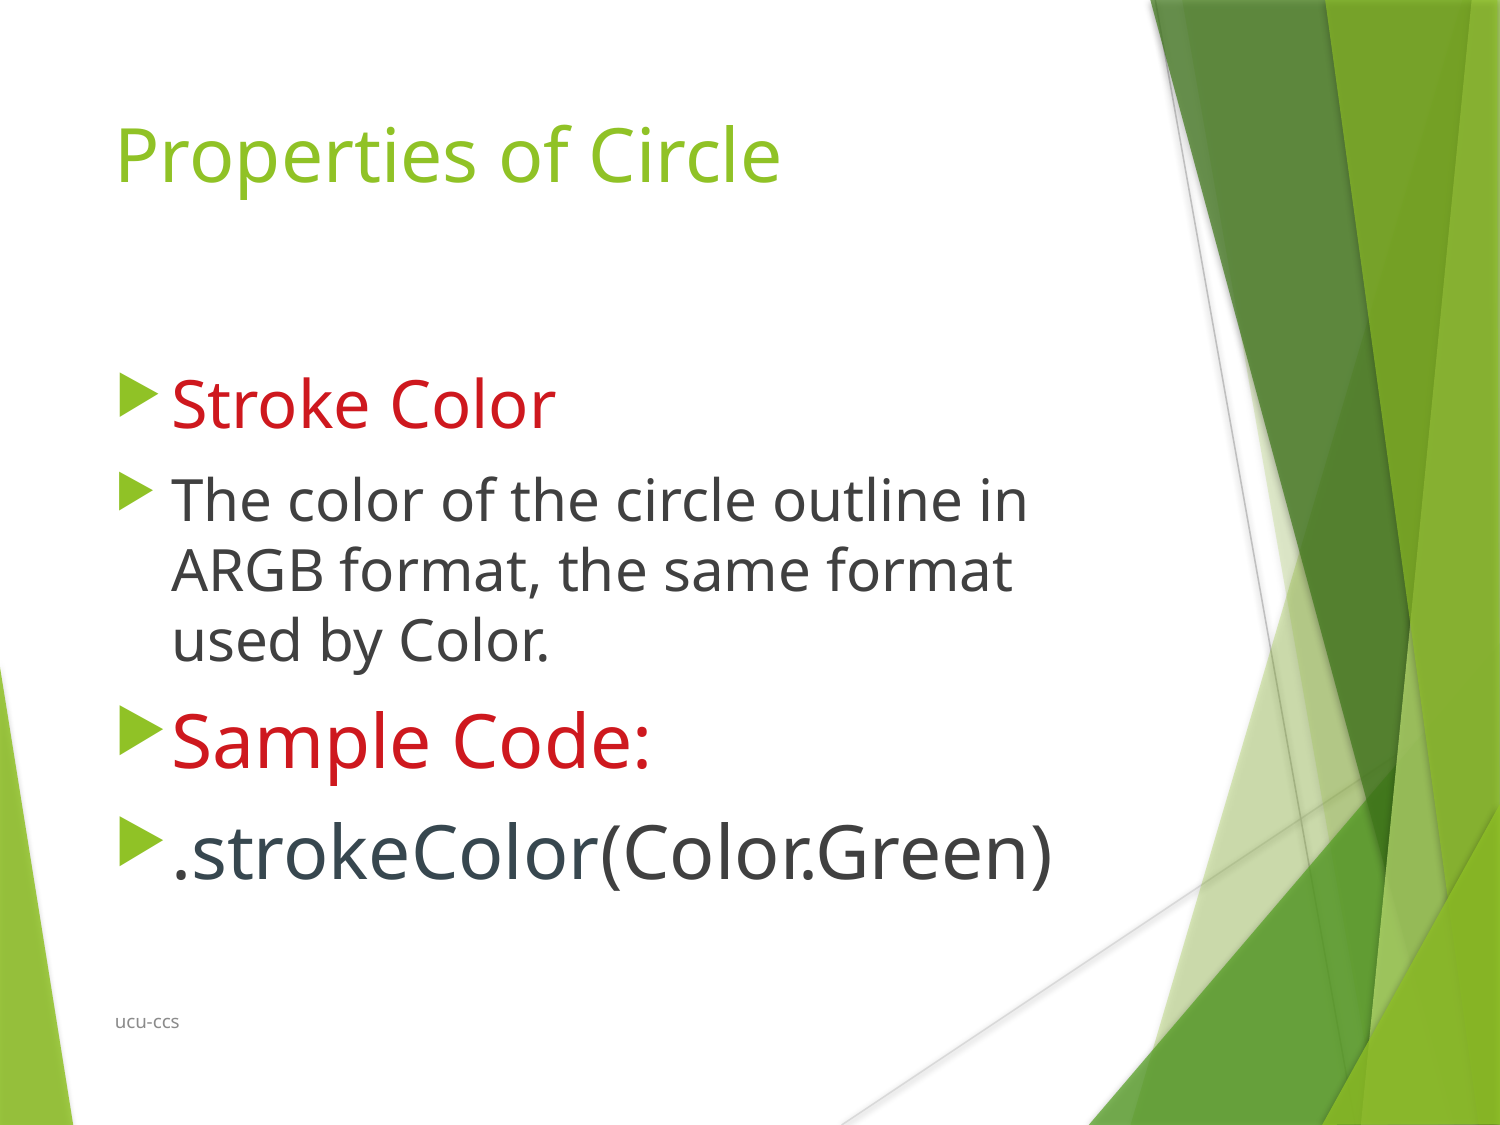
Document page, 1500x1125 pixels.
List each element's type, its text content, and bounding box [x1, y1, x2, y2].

text_box ucu-ccs [99, 991, 859, 1051]
text_box Properties of Circle [99, 99, 1142, 317]
text_box Stroke Color The color of the circle outline in ARGB format, the same format used by Color. Sample Code: .strokeColor(Color.Green) [99, 354, 1142, 991]
